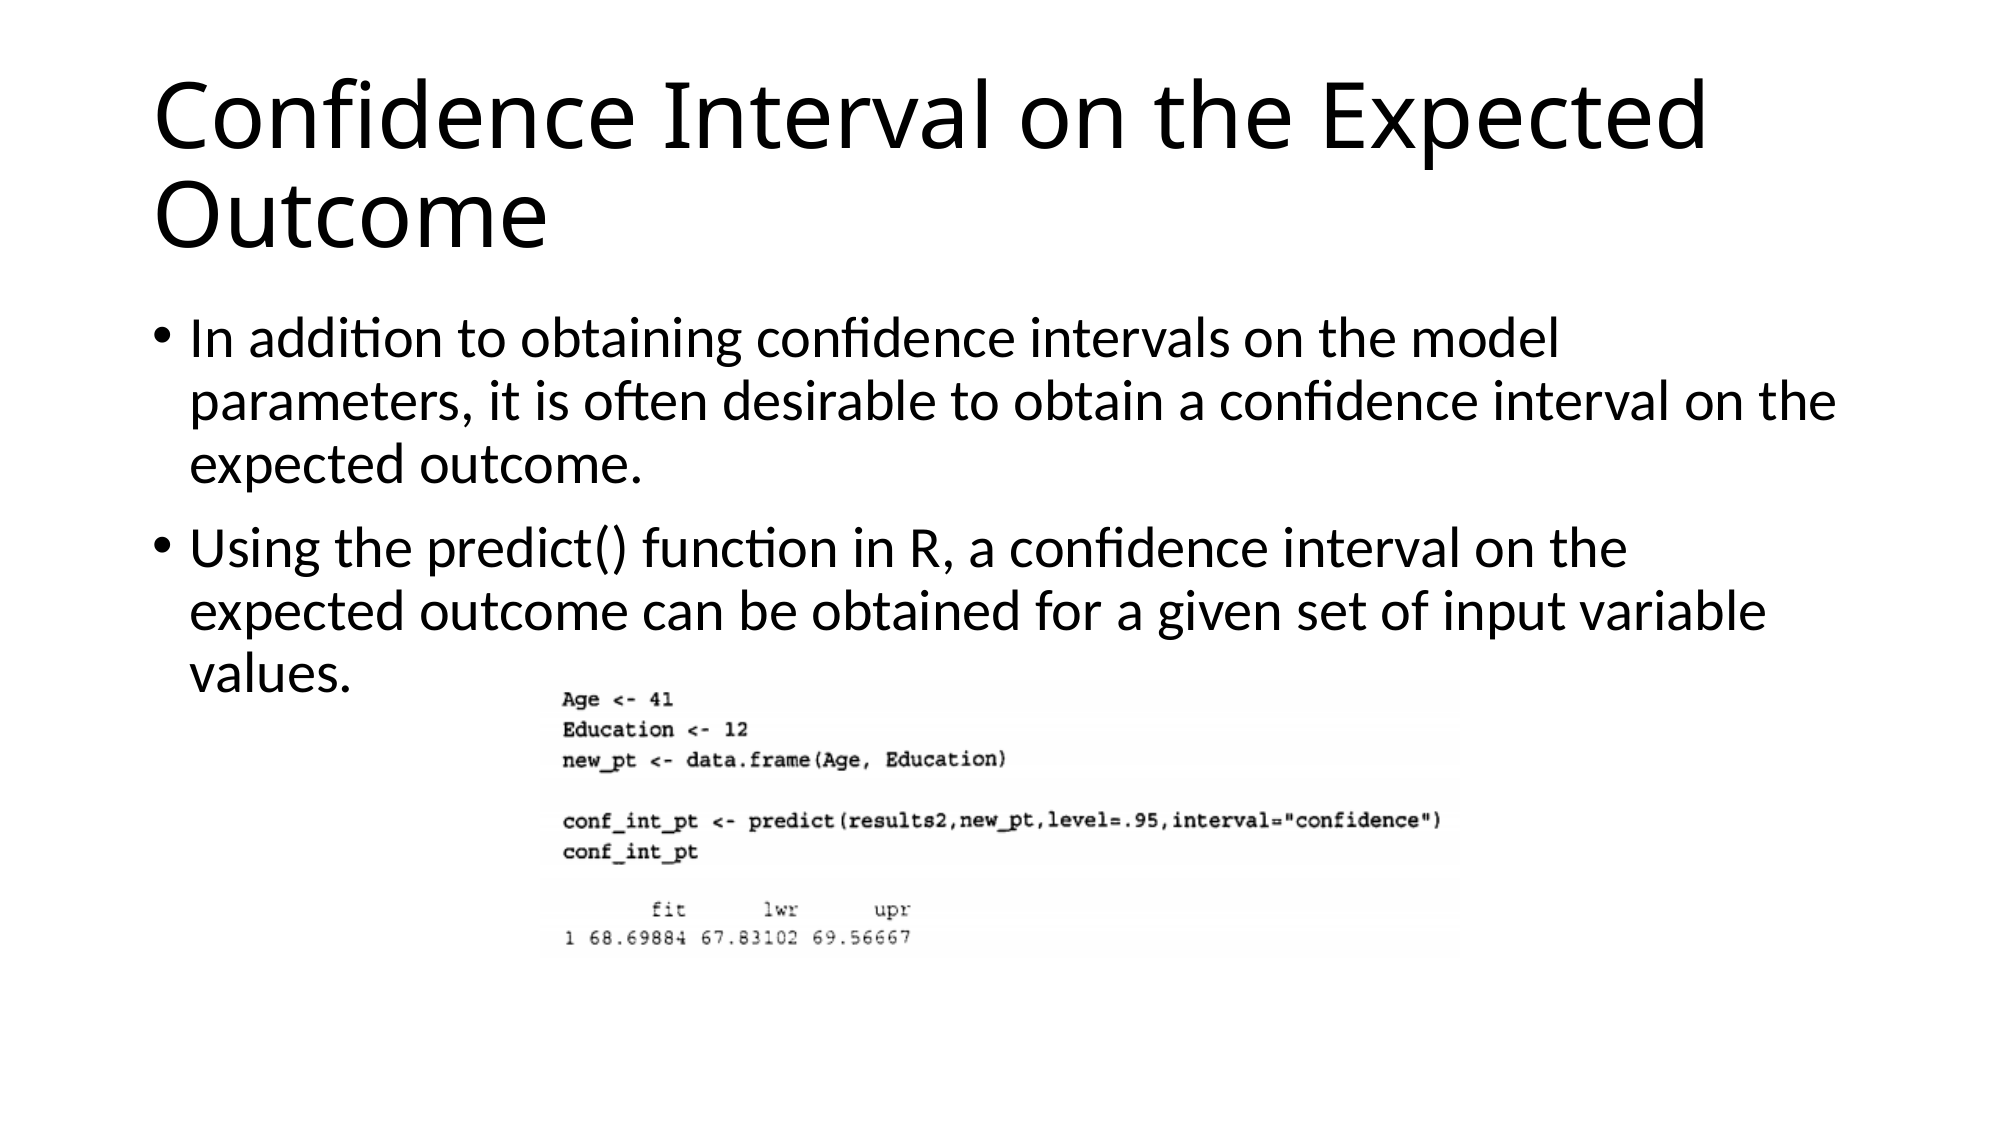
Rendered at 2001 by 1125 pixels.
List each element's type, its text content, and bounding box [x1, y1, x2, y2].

list In addition to obtaining confidence intervals on the model parameters, it is often desirable to obtain a confidence interval on the expected outcome. Using the predict() function in R, a confidence interval on the expected outcome can be obtained for a given set of input variable values. [137, 299, 1863, 1014]
title Confidence Interval on the Expected Outcome [137, 59, 1863, 278]
picture [540, 680, 1460, 960]
